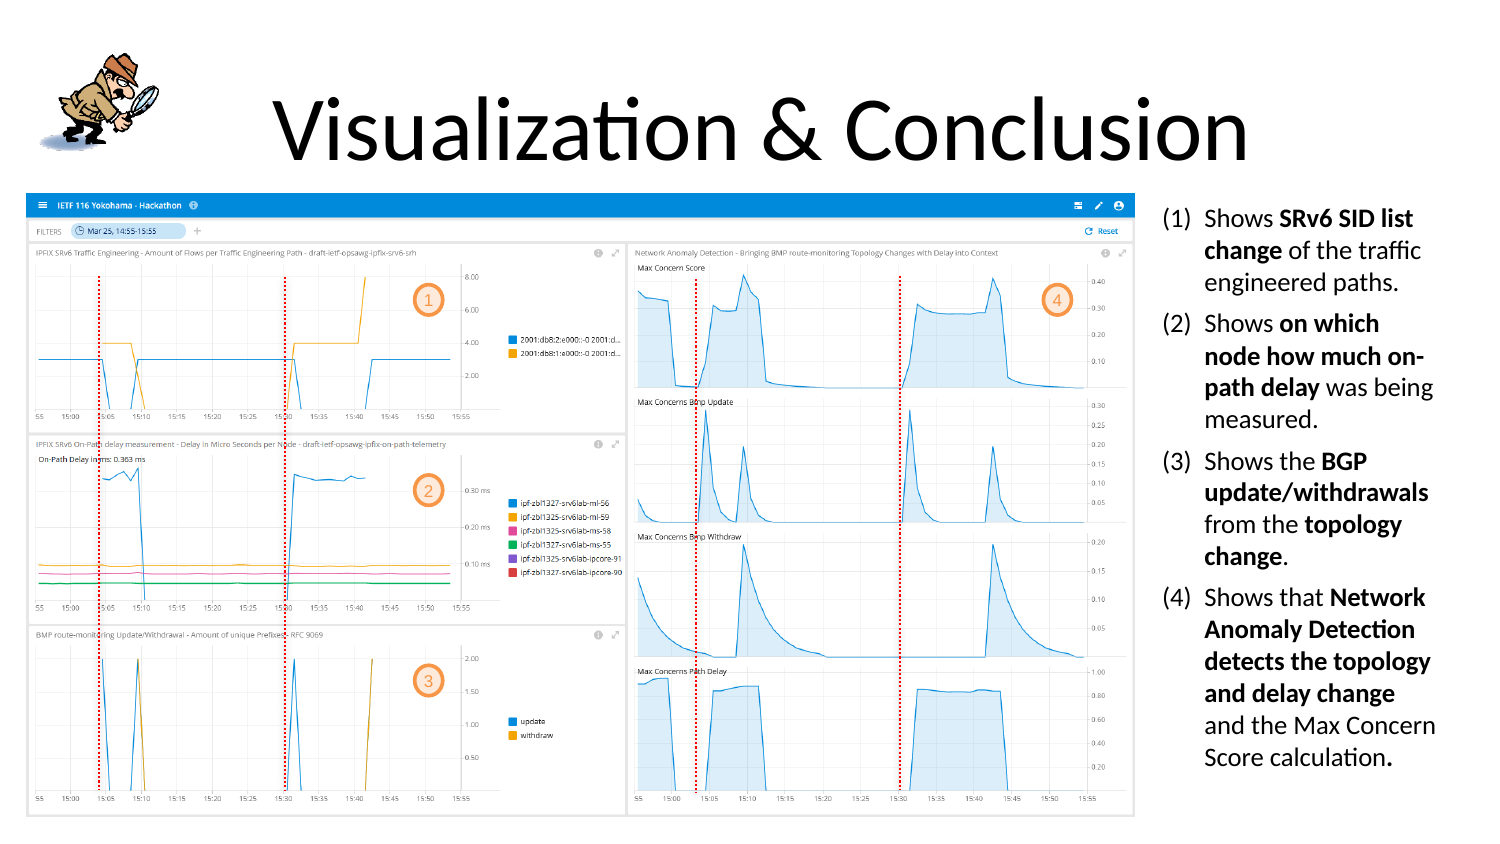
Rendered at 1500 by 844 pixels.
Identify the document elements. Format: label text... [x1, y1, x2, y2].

picture [26, 193, 1135, 818]
text_box Visualization & Conclusion [87, 53, 1438, 194]
picture [39, 53, 159, 151]
list Shows SRv6 SID list change of the traffic engineered paths. Shows on which node how much on-path delay was being measured. Shows the BGP update/withdrawals from the topology change. Shows that Network Anomaly Detection detects the topology and delay change and the Max Concern Score calculation. [1154, 193, 1445, 799]
